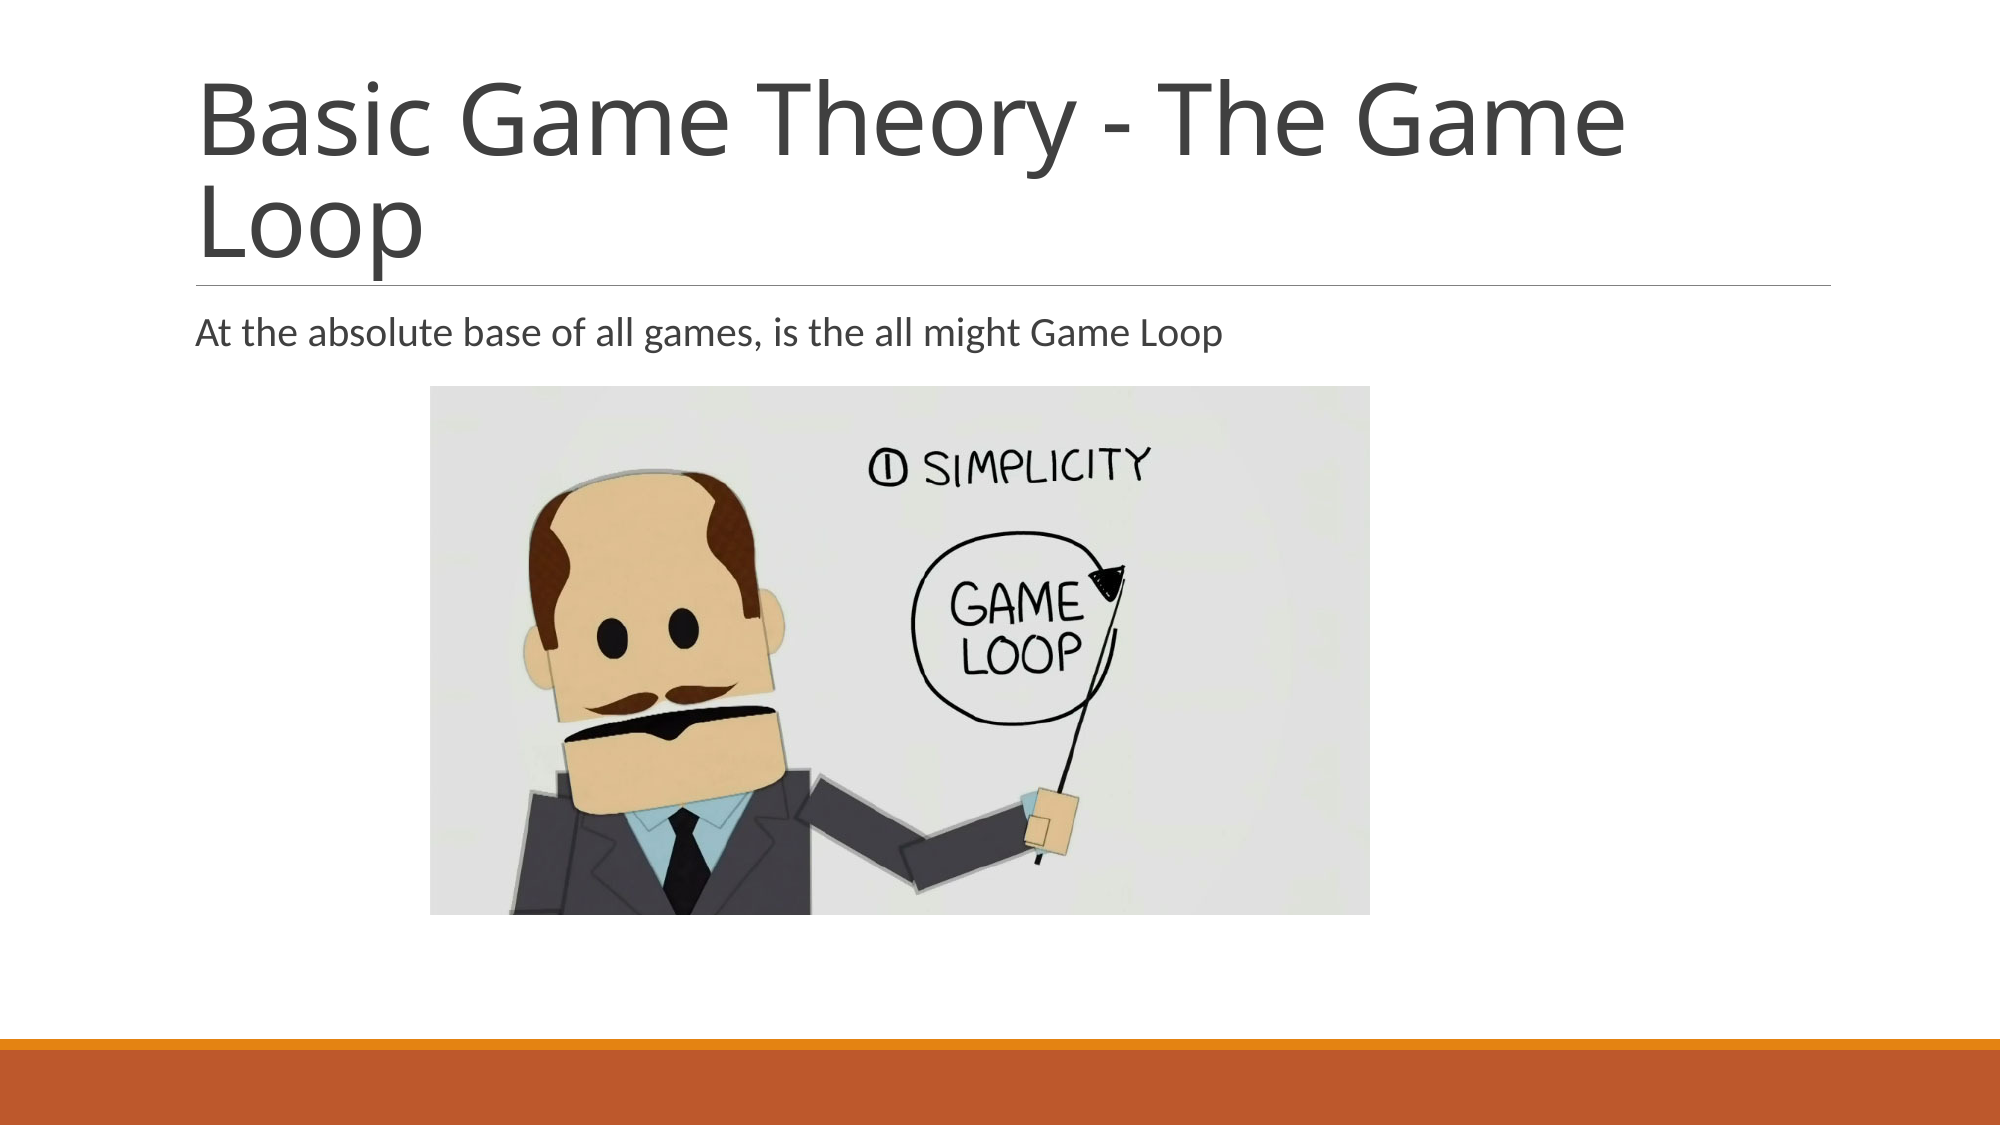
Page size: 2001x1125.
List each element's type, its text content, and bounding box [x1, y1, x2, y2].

list At the absolute base of all games, is the all might Game Loop [180, 302, 1830, 963]
picture [429, 385, 1370, 916]
title Basic Game Theory - The Game Loop [180, 47, 1830, 285]
